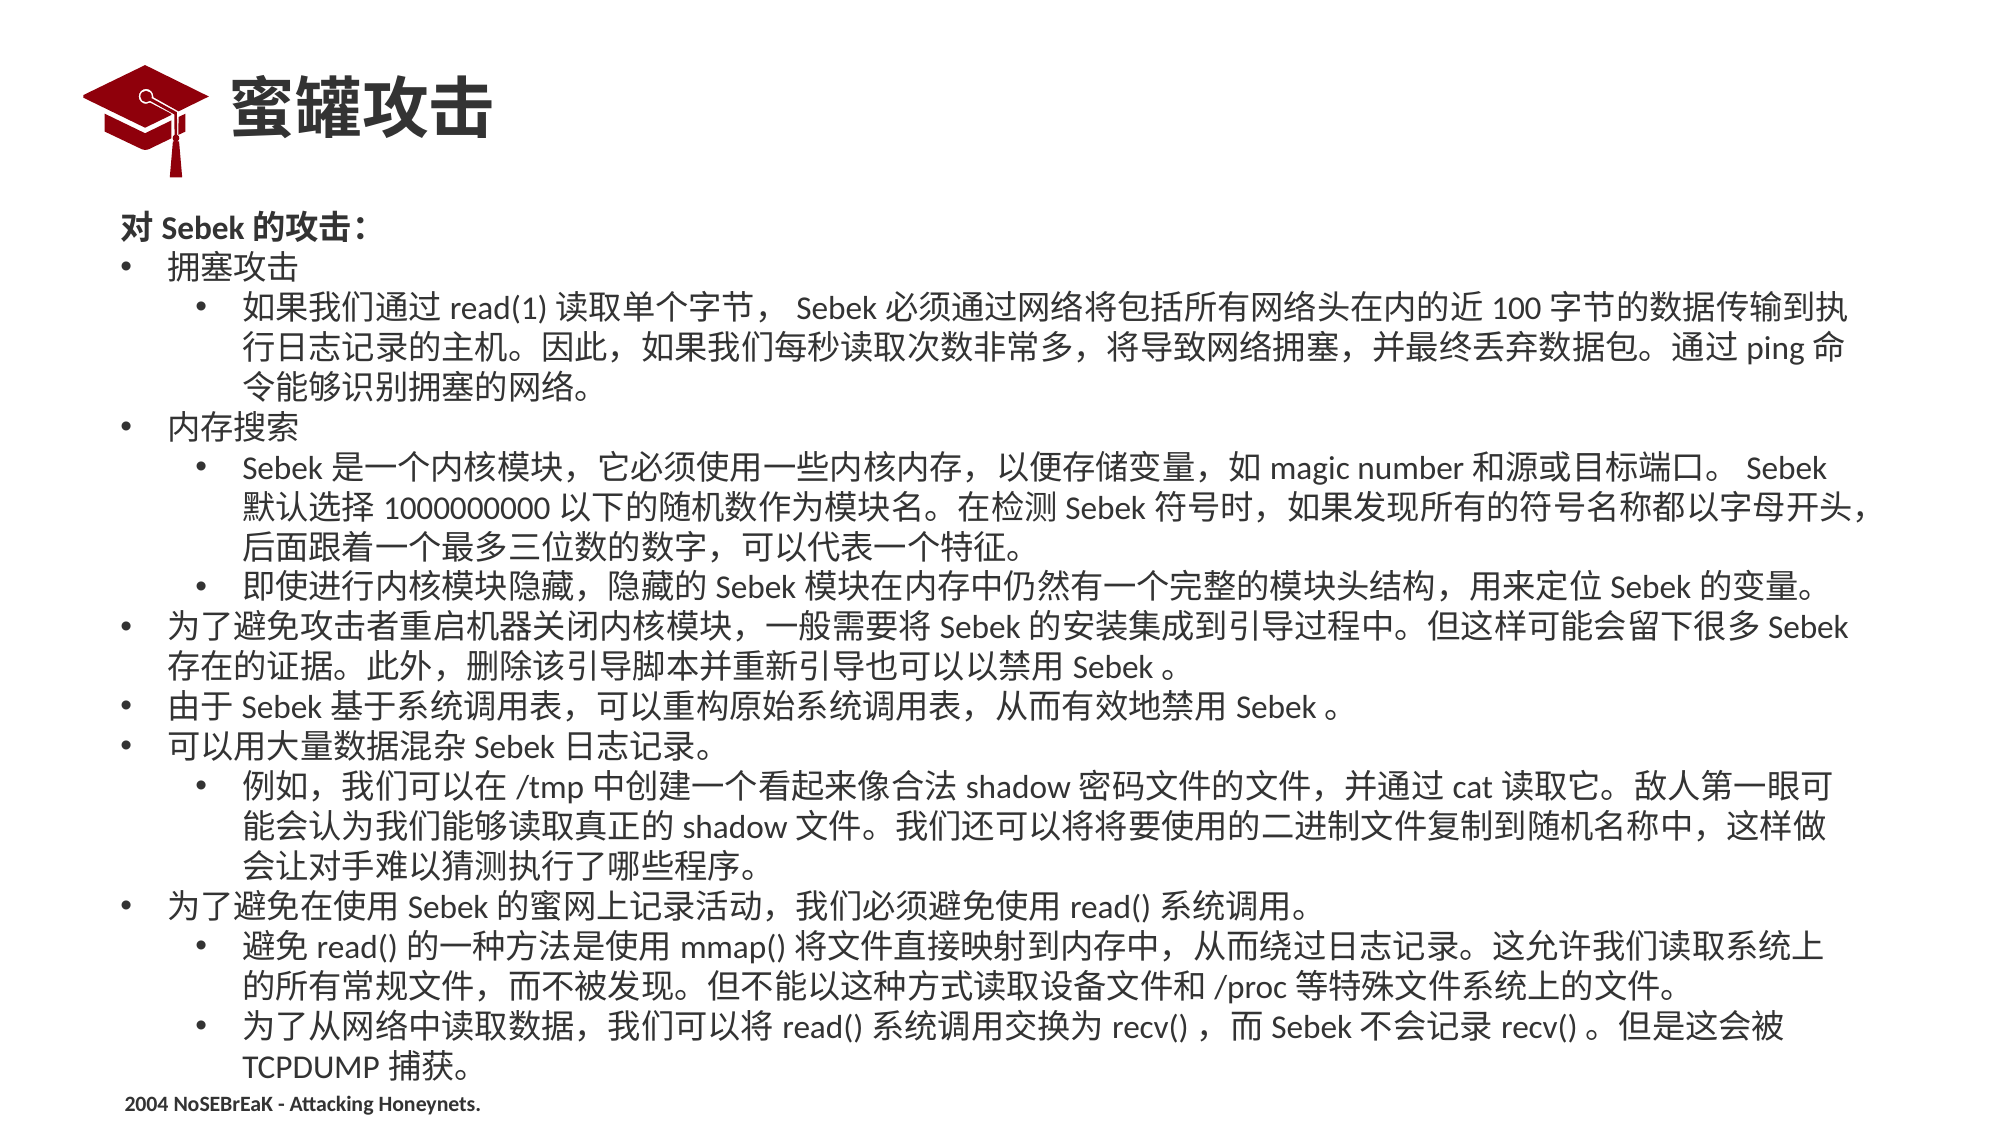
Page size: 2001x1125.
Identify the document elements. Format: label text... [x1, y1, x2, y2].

title 蜜罐攻击 [213, 55, 1077, 168]
text_box 2004 NoSEBrEaK - Attacking Honeynets. [109, 1081, 497, 1123]
text_box 对Sebek的攻击： 拥塞攻击 如果我们通过read(1)读取单个字节，Sebek必须通过网络将包括所有网络头在内的近100字节的数据传输到执行日志记录的主机。因此，如果我们每秒读取次数非常多，将导致网络拥塞，并最终丢弃数据包。通过ping命令能够识别拥塞的网络。 内存搜索 Sebek是一个内核模块，它必须使用一些内核内存，以便存储变量，如magic number和源或目标端口。Sebek默认选择1000000000以下的随机数作为模块名。在检测Sebek符号时，如果发现所有的符号名称都以字母开头，后面跟着一个最多三位数的数字，可以代表一个特征。 即使进行内核模块隐藏，隐藏的Sebek模块在内存中仍然有一个完整的模块头结构，用来定位Sebek的变量。 为了避免攻击者重启机器关闭内核模块，一般需要将Sebek的安装集成到引导过程中。但这样可能会留下很多Sebek存在的证据。此外，删除该引导脚本并重新引导也可以以禁用Sebek。 由于Sebek基于系统调用表，可以重构原始系统调用表，从而有效地禁用Sebek。 可以用大量数据混杂Sebek日志记录。 例如，我们可以在/tmp中创建一个看起来像合法shadow密码文件的文件，并通过cat读取它。敌人第一眼可能会认为我们能够读取真正的shadow文件。我们还可以将将要使用的二进制文件复制到随机名称中，这样做会让对手难以猜测执行了哪些程序。 为了避免在使用Sebek的蜜网上记录活动，我们必须避免使用read()系统调用。 避免read()的一种方法是使用mmap()将文件直接映射到内存中，从而绕过日志记录。这允许我们读取系统上的所有常规文件，而不被发现。但不能以这种方式读取设备文件和/proc等特殊文件系统上的文件。 为了从网络中读取数据，我们可以将read()系统调用交换为recv()，而Sebek不会记录recv()。但是这会被TCPDUMP捕获。 [105, 199, 1873, 1093]
